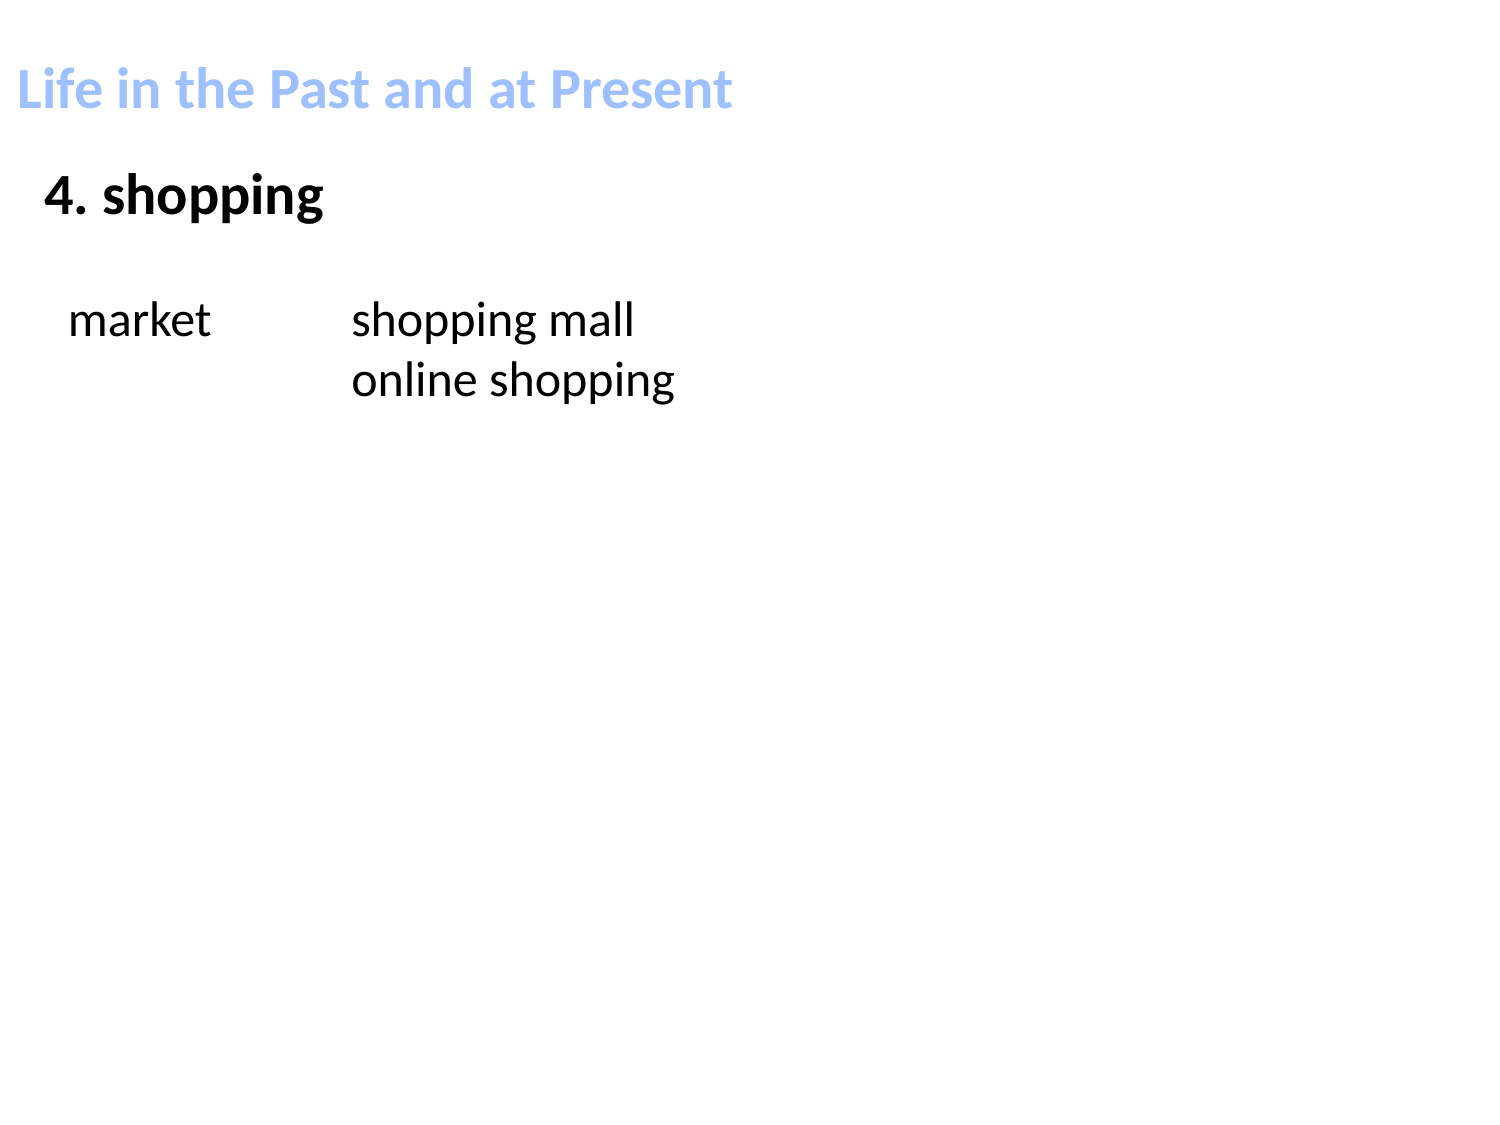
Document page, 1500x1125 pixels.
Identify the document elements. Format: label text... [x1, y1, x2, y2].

text_box market [53, 278, 325, 354]
text_box 4. shopping [29, 149, 1400, 374]
text_box shopping mall online shopping [336, 278, 880, 414]
text_box Life in the Past and at Present [2, 42, 750, 128]
